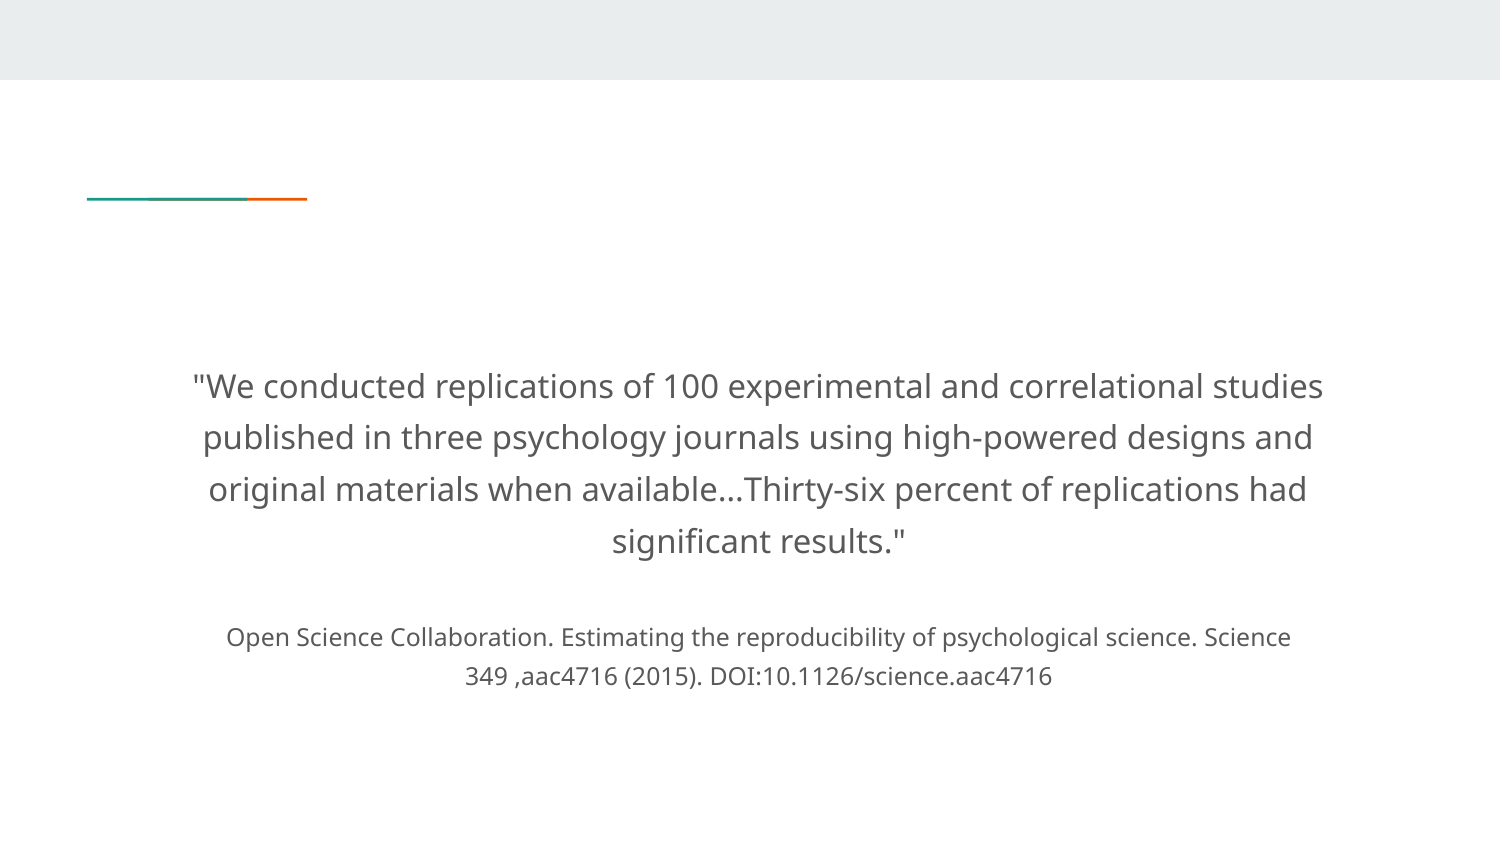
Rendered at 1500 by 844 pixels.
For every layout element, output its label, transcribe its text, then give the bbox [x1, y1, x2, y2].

list "We conducted replications of 100 experimental and correlational studies published in three psychology journals using high-powered designs and original materials when available…Thirty-six percent of replications had significant results." Open Science Collaboration. Estimating the reproducibility of psychological science. Science 349 ,aac4716 (2015). DOI:10.1126/science.aac4716 [119, 341, 1381, 712]
